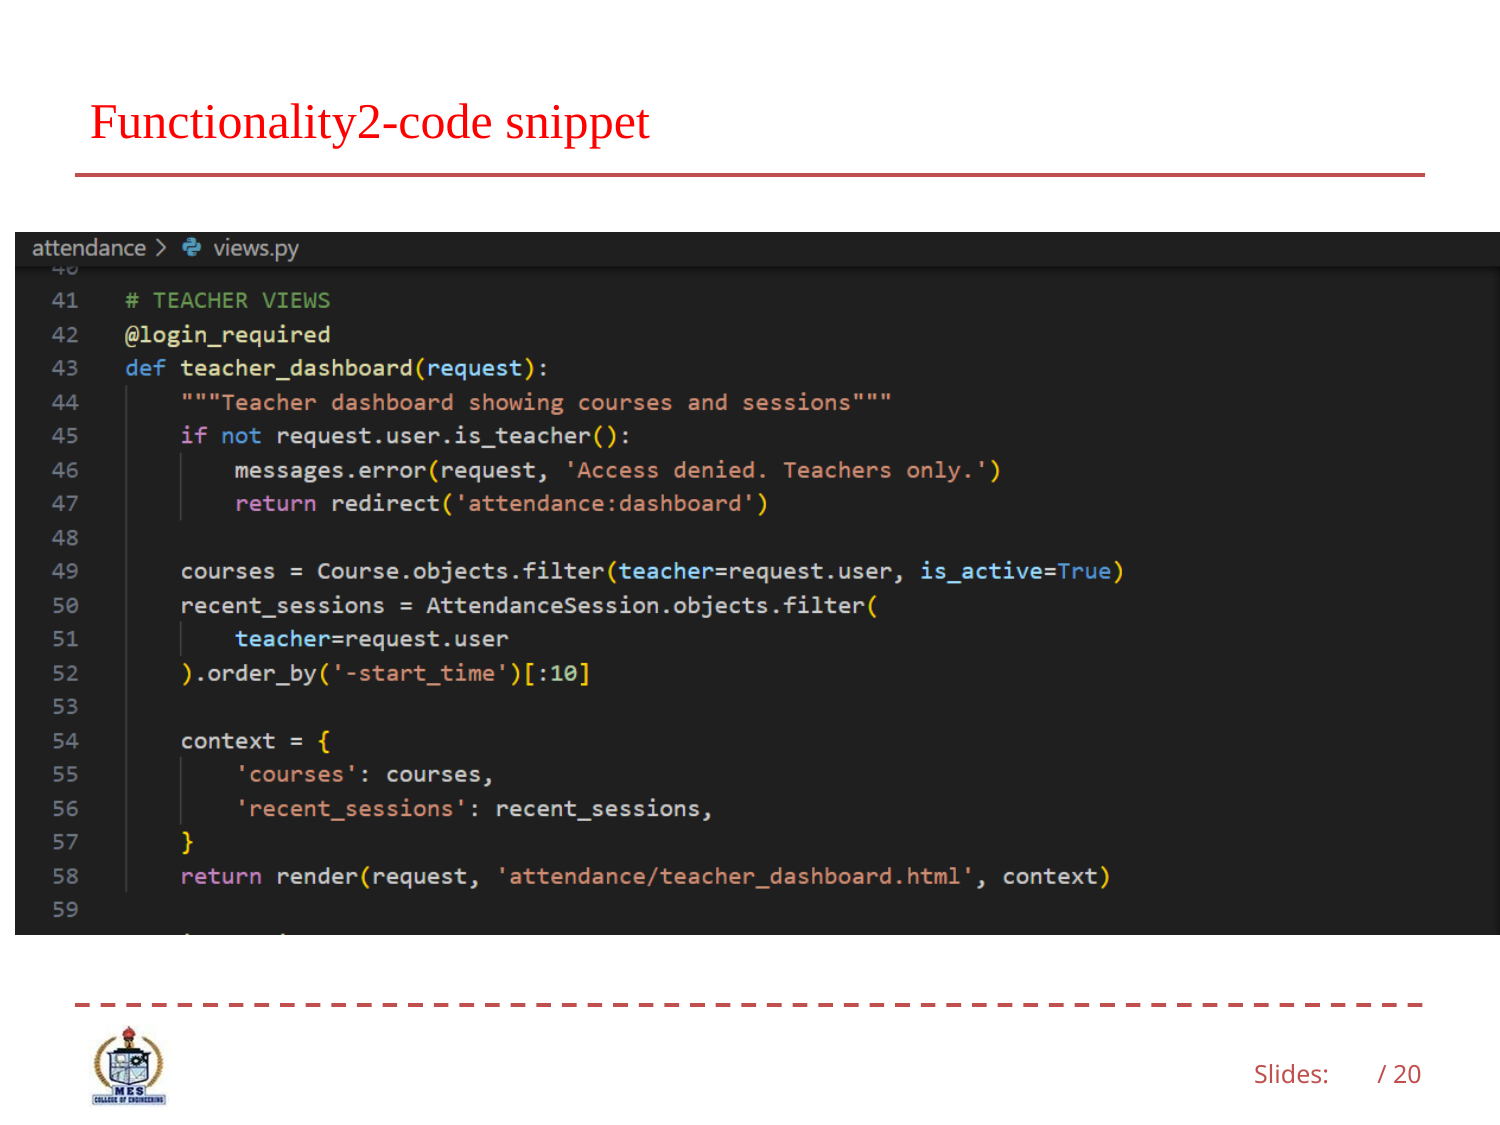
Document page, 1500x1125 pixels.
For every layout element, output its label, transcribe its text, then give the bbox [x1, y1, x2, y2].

picture [87, 1023, 170, 1109]
picture [15, 231, 1500, 935]
text_box Functionality2-code snippet [74, 49, 1425, 187]
